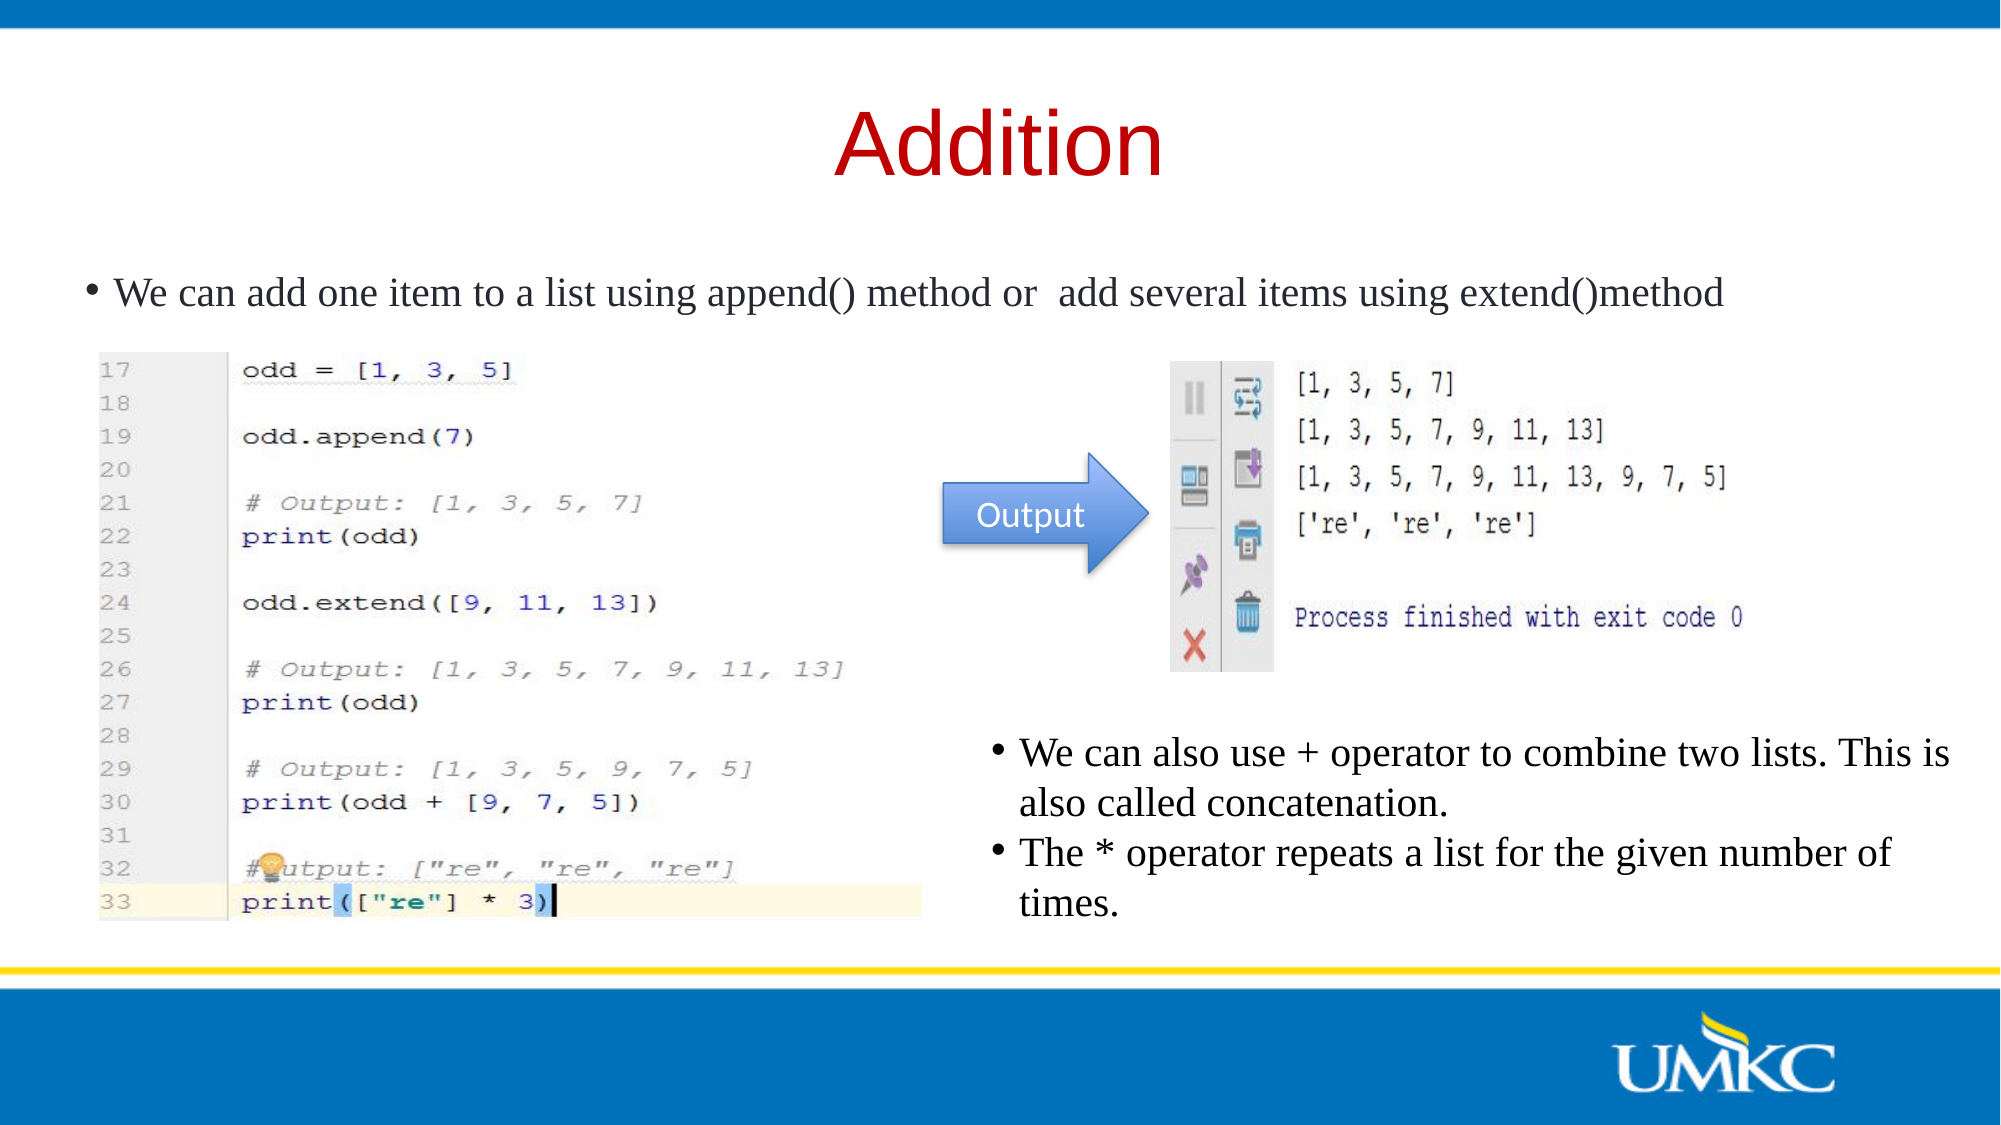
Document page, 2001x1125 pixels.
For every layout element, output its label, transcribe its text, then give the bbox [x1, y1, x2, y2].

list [99, 352, 922, 921]
text_box Output [942, 452, 1150, 574]
text_box We can add one item to a list using append() method or add several items using extend()method [70, 256, 1847, 352]
text_box We can also use + operator to combine two lists. This is also called concatenation. The * operator repeats a list for the given number of times. [976, 716, 1977, 932]
picture [0, 0, 2001, 1125]
title Addition [99, 45, 1900, 233]
